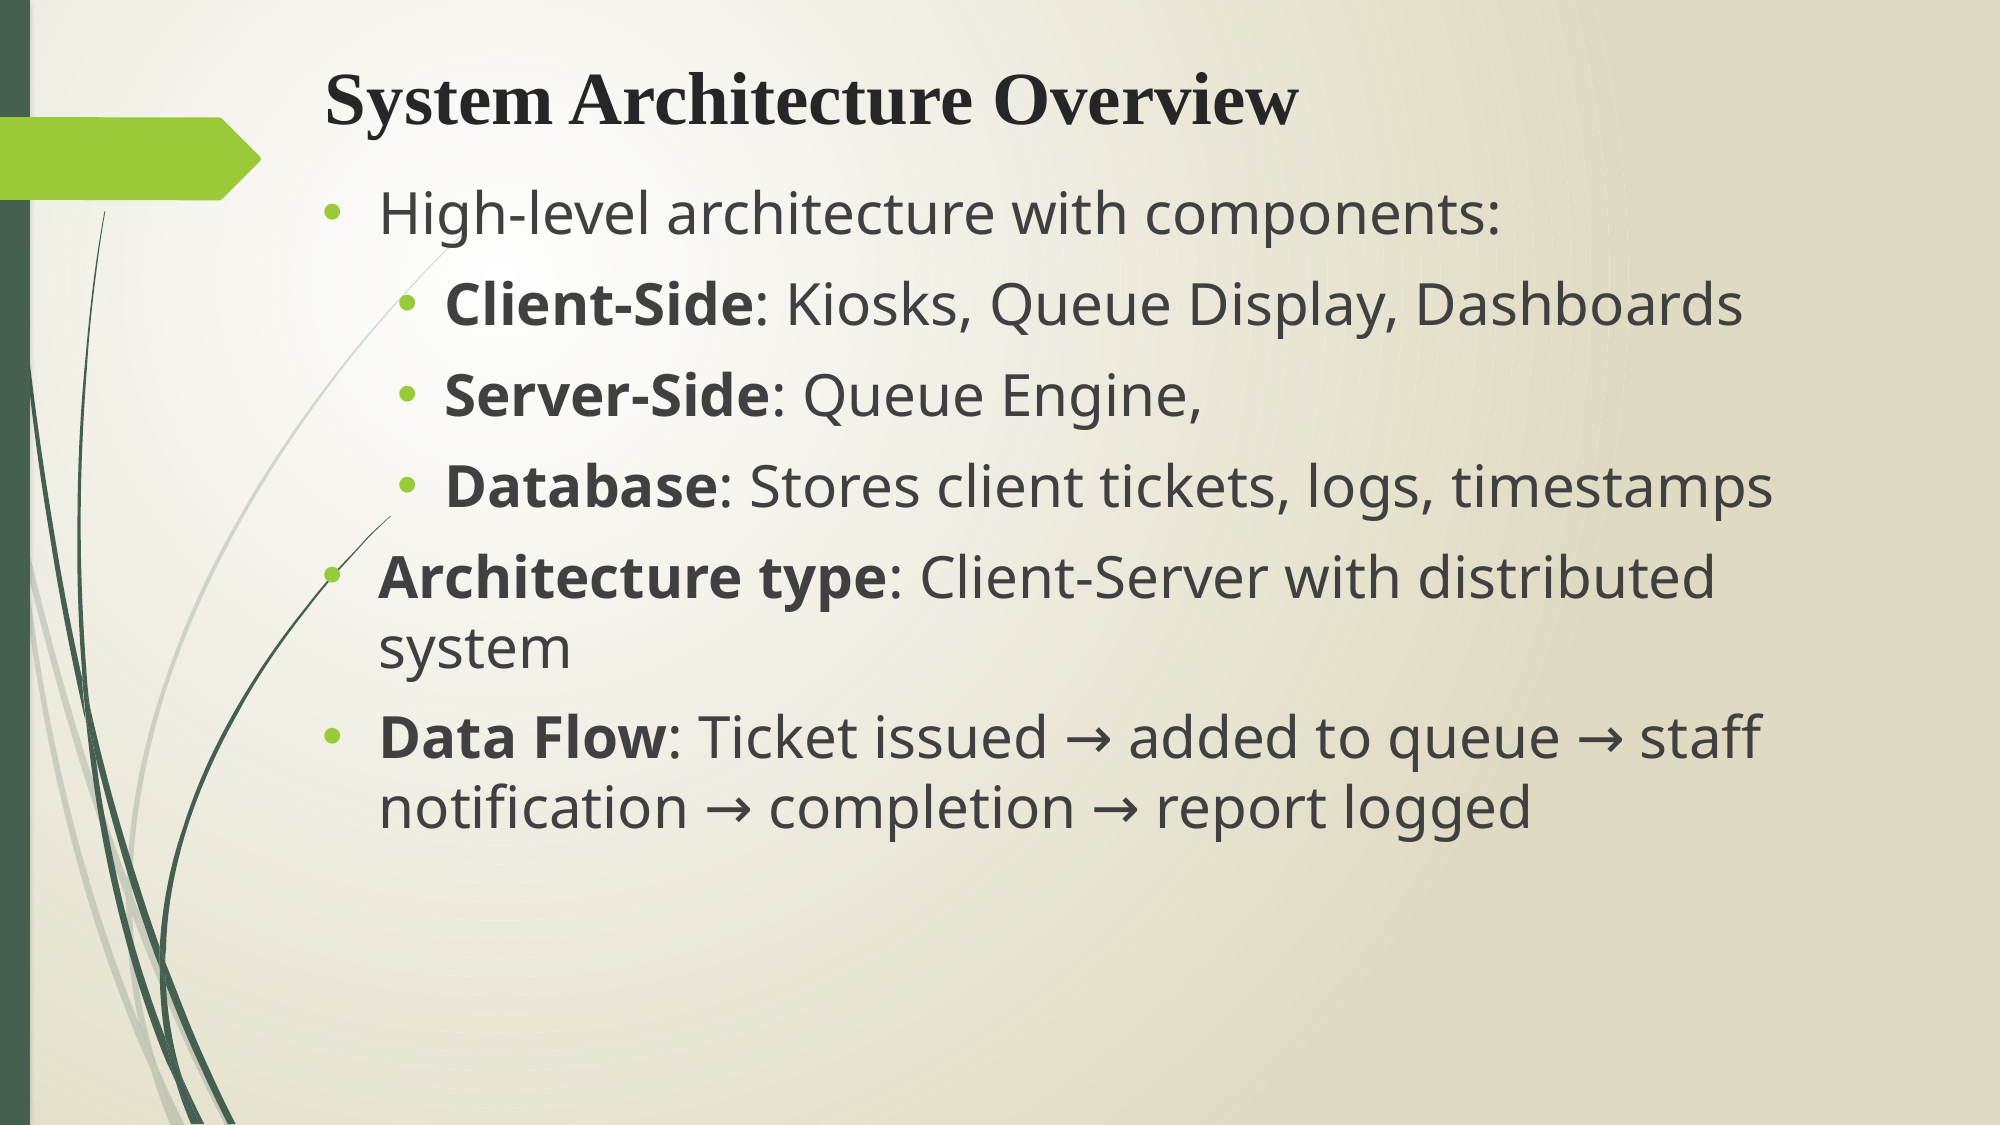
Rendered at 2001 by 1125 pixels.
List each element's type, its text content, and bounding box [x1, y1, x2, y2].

list High-level architecture with components: Client-Side: Kiosks, Queue Display, Dashboards Server-Side: Queue Engine, Database: Stores client tickets, logs, timestamps Architecture type: Client-Server with distributed system Data Flow: Ticket issued → added to queue → staff notification → completion → report logged [307, 169, 1860, 985]
title System Architecture Overview [290, 42, 1753, 156]
